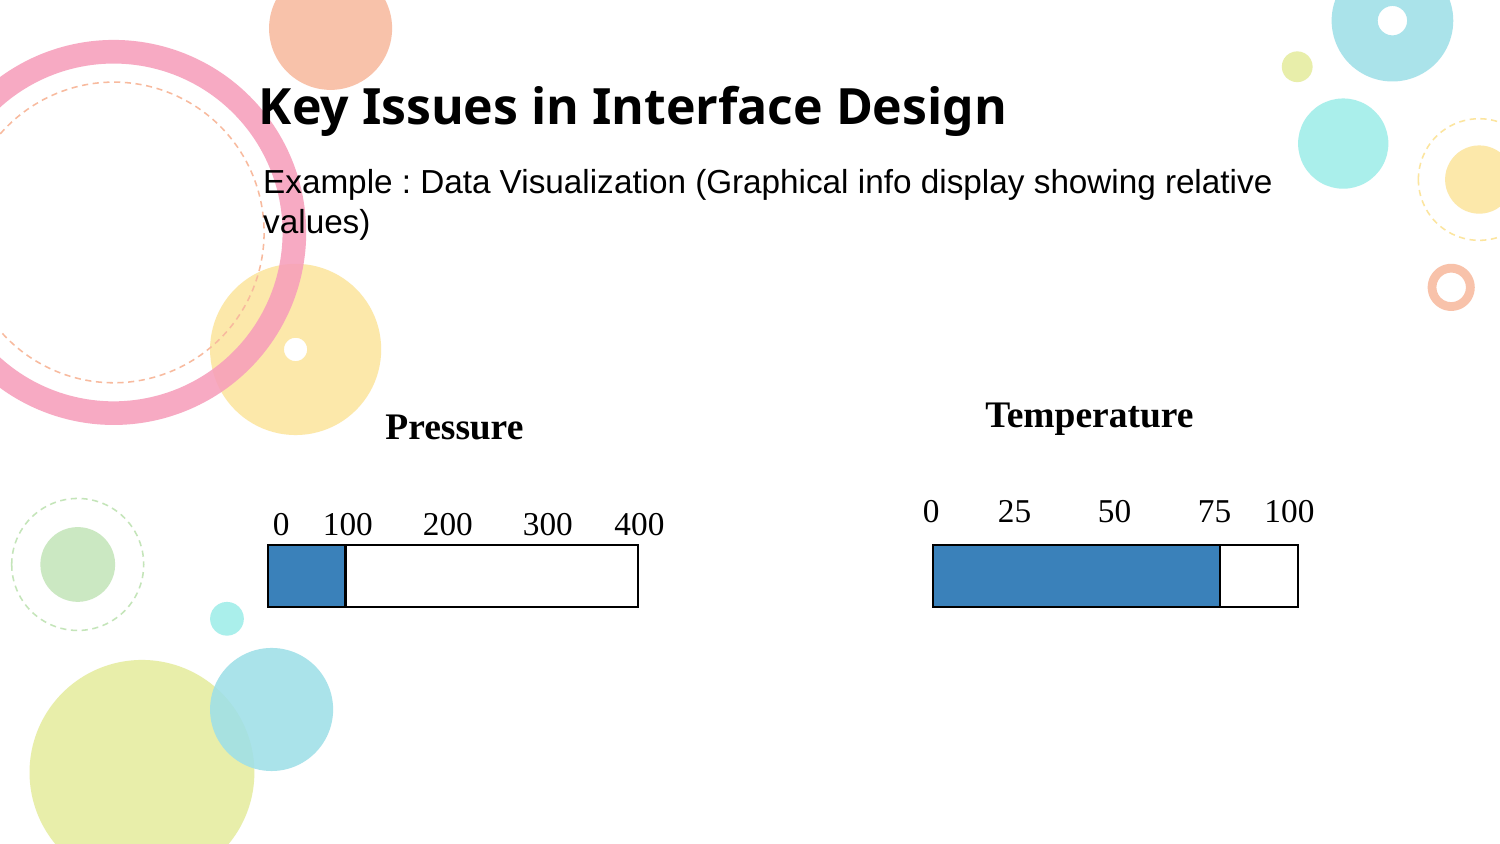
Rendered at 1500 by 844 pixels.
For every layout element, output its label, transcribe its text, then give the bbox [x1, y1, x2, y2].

title Key Issues in Interface Design [243, 44, 1347, 150]
text_box 75 [1182, 482, 1271, 537]
text_box 400 [599, 494, 683, 550]
text_box 300 [507, 494, 596, 550]
text_box 50 [1082, 482, 1158, 537]
text_box Temperature [970, 382, 1283, 443]
text_box [932, 544, 1220, 608]
text_box [1220, 544, 1299, 608]
text_box 0 [257, 494, 300, 550]
text_box [267, 544, 345, 608]
text_box 200 [407, 494, 496, 550]
text_box 0 [907, 482, 950, 537]
text_box Pressure [370, 394, 583, 455]
text_box Example : Data Visualization (Graphical info display showing relative values) [248, 152, 1327, 248]
text_box [345, 544, 639, 608]
text_box 100 [1271, 482, 1333, 537]
text_box 100 [307, 494, 396, 550]
text_box 25 [982, 482, 1058, 537]
